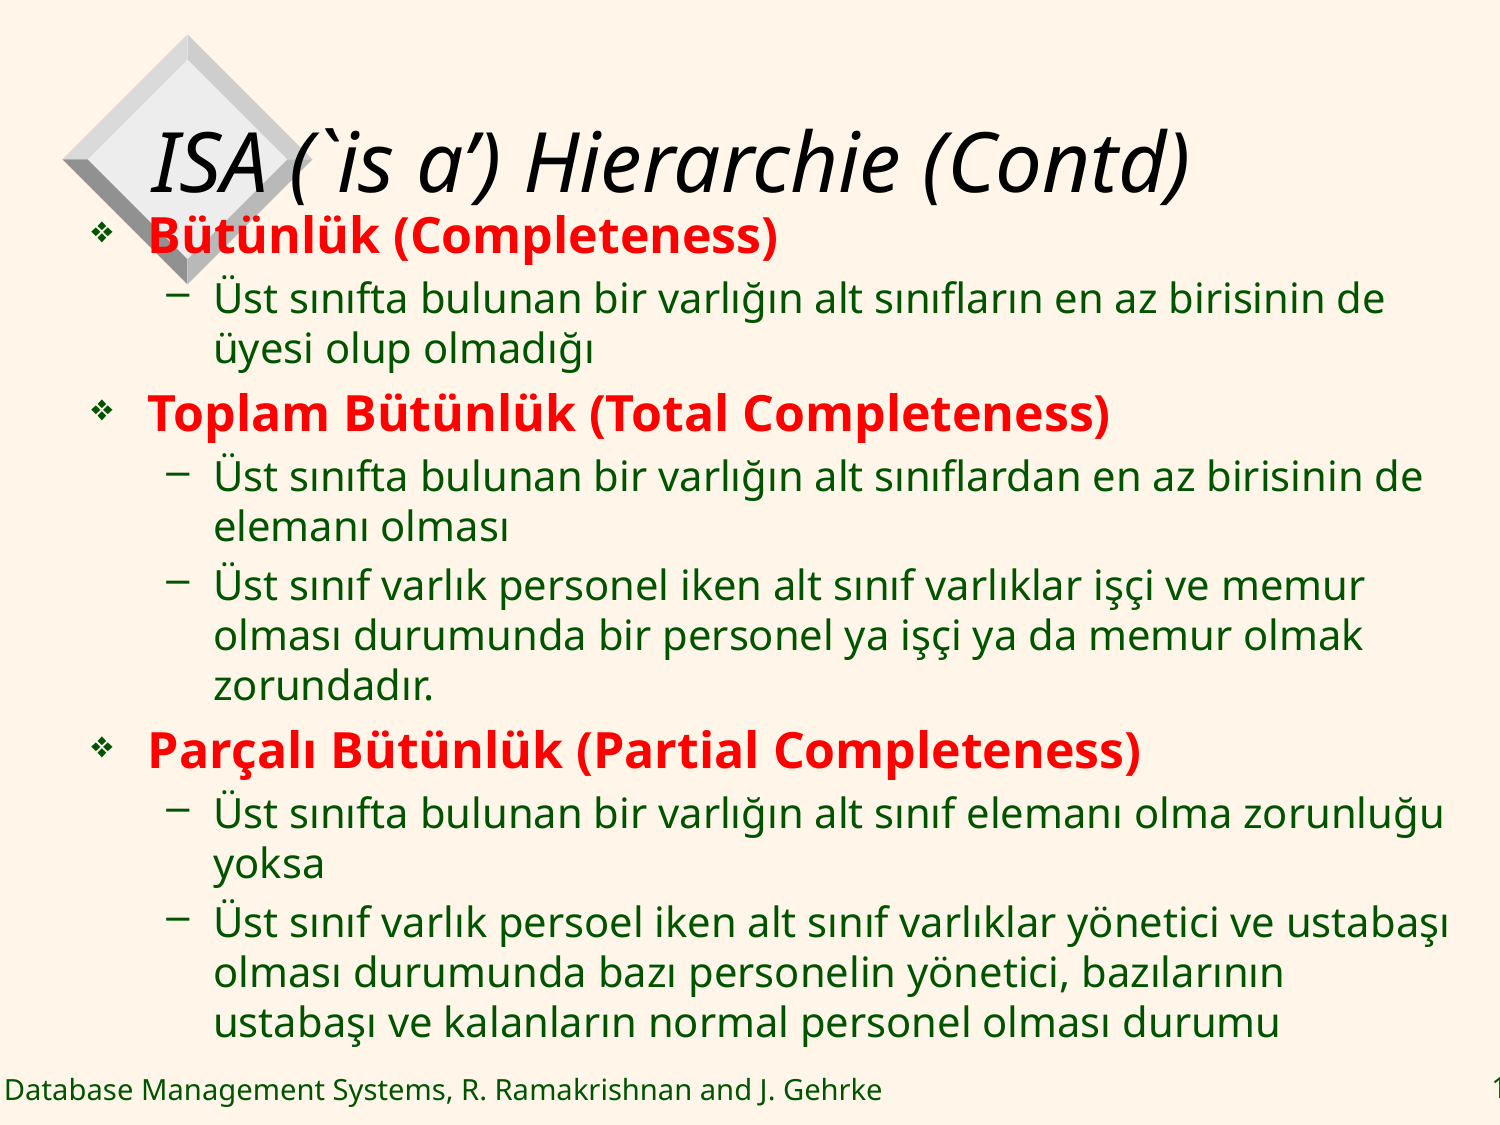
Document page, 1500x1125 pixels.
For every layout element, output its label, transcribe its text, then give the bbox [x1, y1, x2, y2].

list Bütünlük (Completeness) Üst sınıfta bulunan bir varlığın alt sınıfların en az birisinin de üyesi olup olmadığı Toplam Bütünlük (Total Completeness) Üst sınıfta bulunan bir varlığın alt sınıflardan en az birisinin de elemanı olması Üst sınıf varlık personel iken alt sınıf varlıklar işçi ve memur olması durumunda bir personel ya işçi ya da memur olmak zorundadır. Parçalı Bütünlük (Partial Completeness) Üst sınıfta bulunan bir varlığın alt sınıf elemanı olma zorunluğu yoksa Üst sınıf varlık persoel iken alt sınıf varlıklar yönetici ve ustabaşı olması durumunda bazı personelin yönetici, bazılarının ustabaşı ve kalanların normal personel olması durumu [76, 196, 1471, 1094]
title ISA (`is a’) Hierarchie (Contd) [137, 68, 1413, 196]
